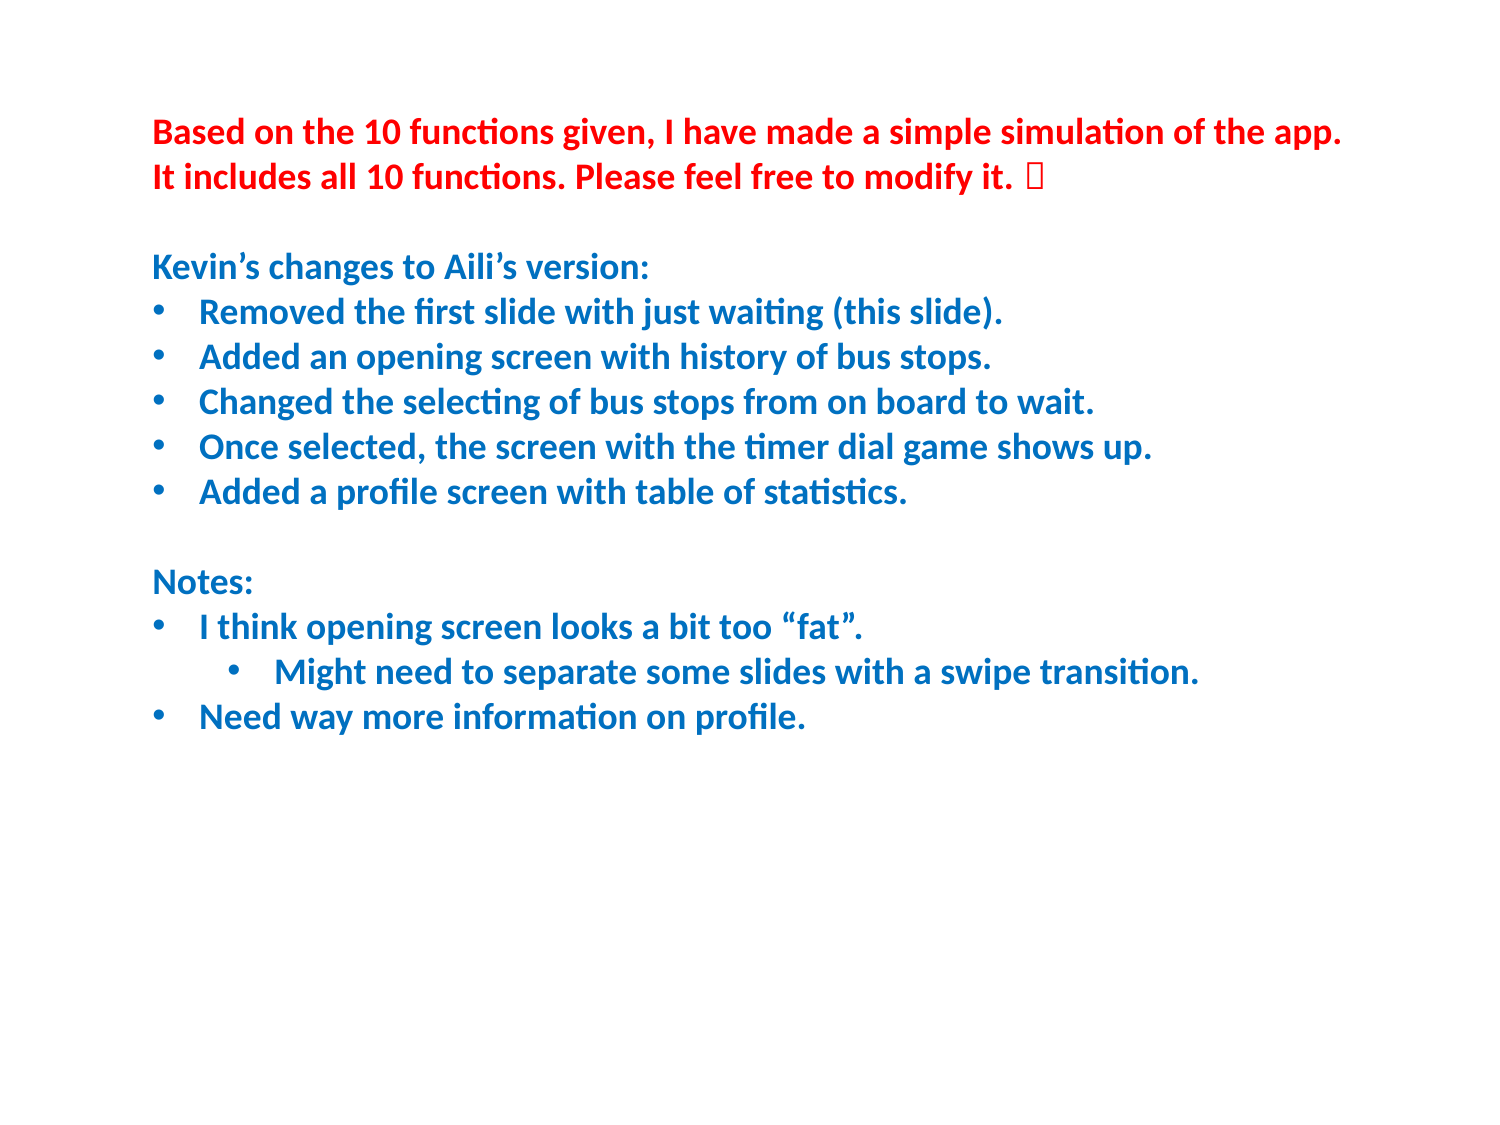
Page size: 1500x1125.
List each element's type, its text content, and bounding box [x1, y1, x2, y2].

text_box Based on the 10 functions given, I have made a simple simulation of the app. It includes all 10 functions. Please feel free to modify it.  Kevin’s changes to Aili’s version: Removed the first slide with just waiting (this slide). Added an opening screen with history of bus stops. Changed the selecting of bus stops from on board to wait. Once selected, the screen with the timer dial game shows up. Added a profile screen with table of statistics. Notes: I think opening screen looks a bit too “fat”. Might need to separate some slides with a swipe transition. Need way more information on profile. [137, 99, 1375, 790]
